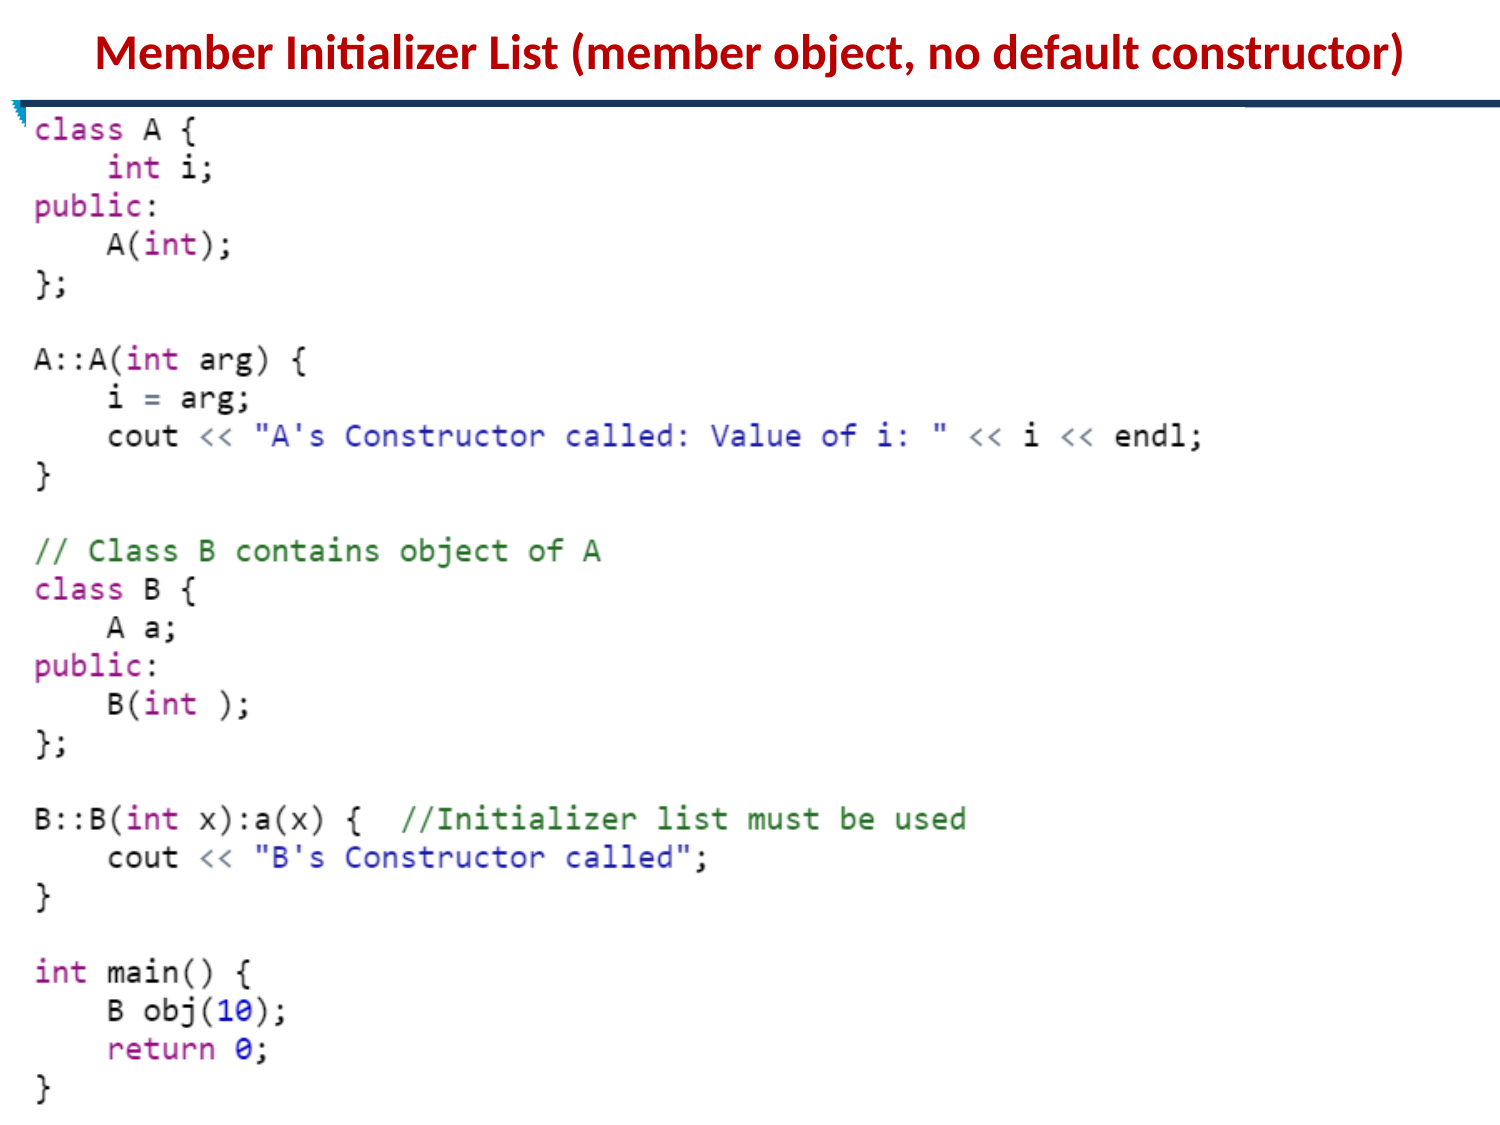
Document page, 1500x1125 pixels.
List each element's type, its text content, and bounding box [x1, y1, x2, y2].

picture [8, 100, 1246, 1125]
text_box [18, 98, 1500, 110]
title Member Initializer List (member object, no default constructor) [0, 0, 1500, 100]
